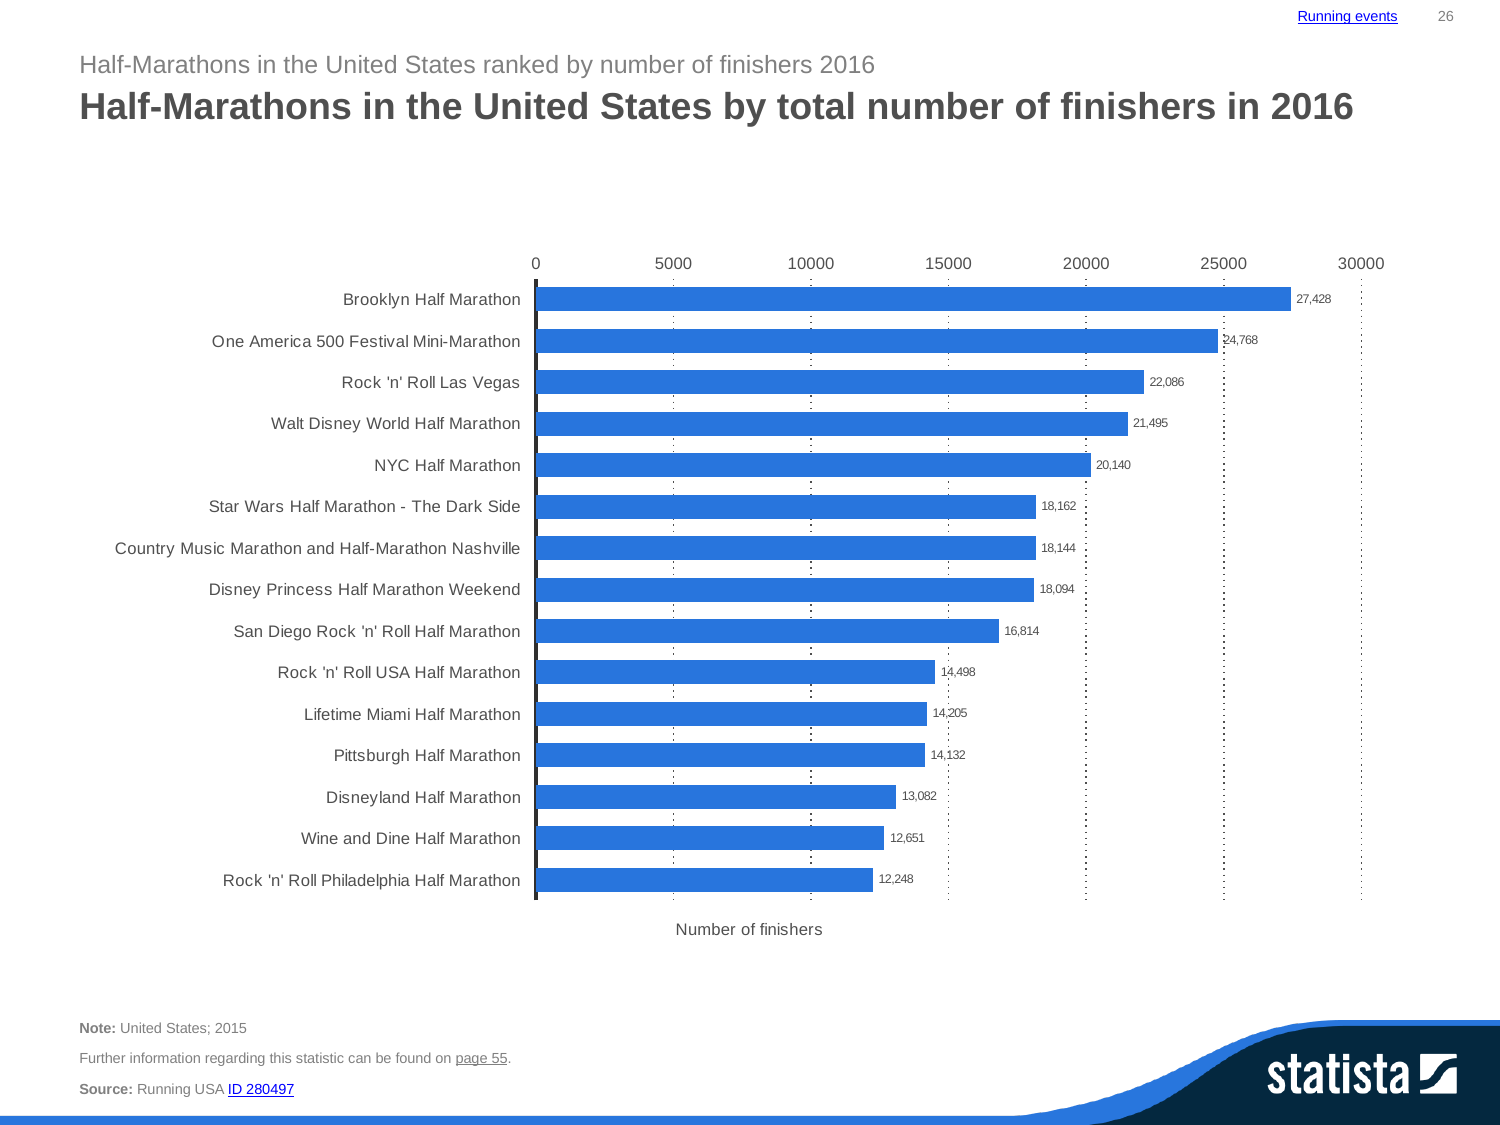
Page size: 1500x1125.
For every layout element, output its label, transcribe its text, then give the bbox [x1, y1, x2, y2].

text_box [0, 1019, 1500, 1125]
text_box Half-Marathons in the United States ranked by number of finishers 2016 [63, 40, 1415, 85]
text_box Note: United States; 2015 [63, 1008, 1108, 1046]
text_box Running events [63, 0, 1394, 35]
text_box Half-Marathons in the United States by total number of finishers in 2016 [63, 85, 1415, 219]
text_box Source: Running USA ID 280497 [63, 1071, 1108, 1108]
text_box Further information regarding this statistic can be found on page 55. [63, 1046, 1108, 1071]
chart [88, 239, 1412, 969]
text_box 26 [1394, 0, 1471, 35]
